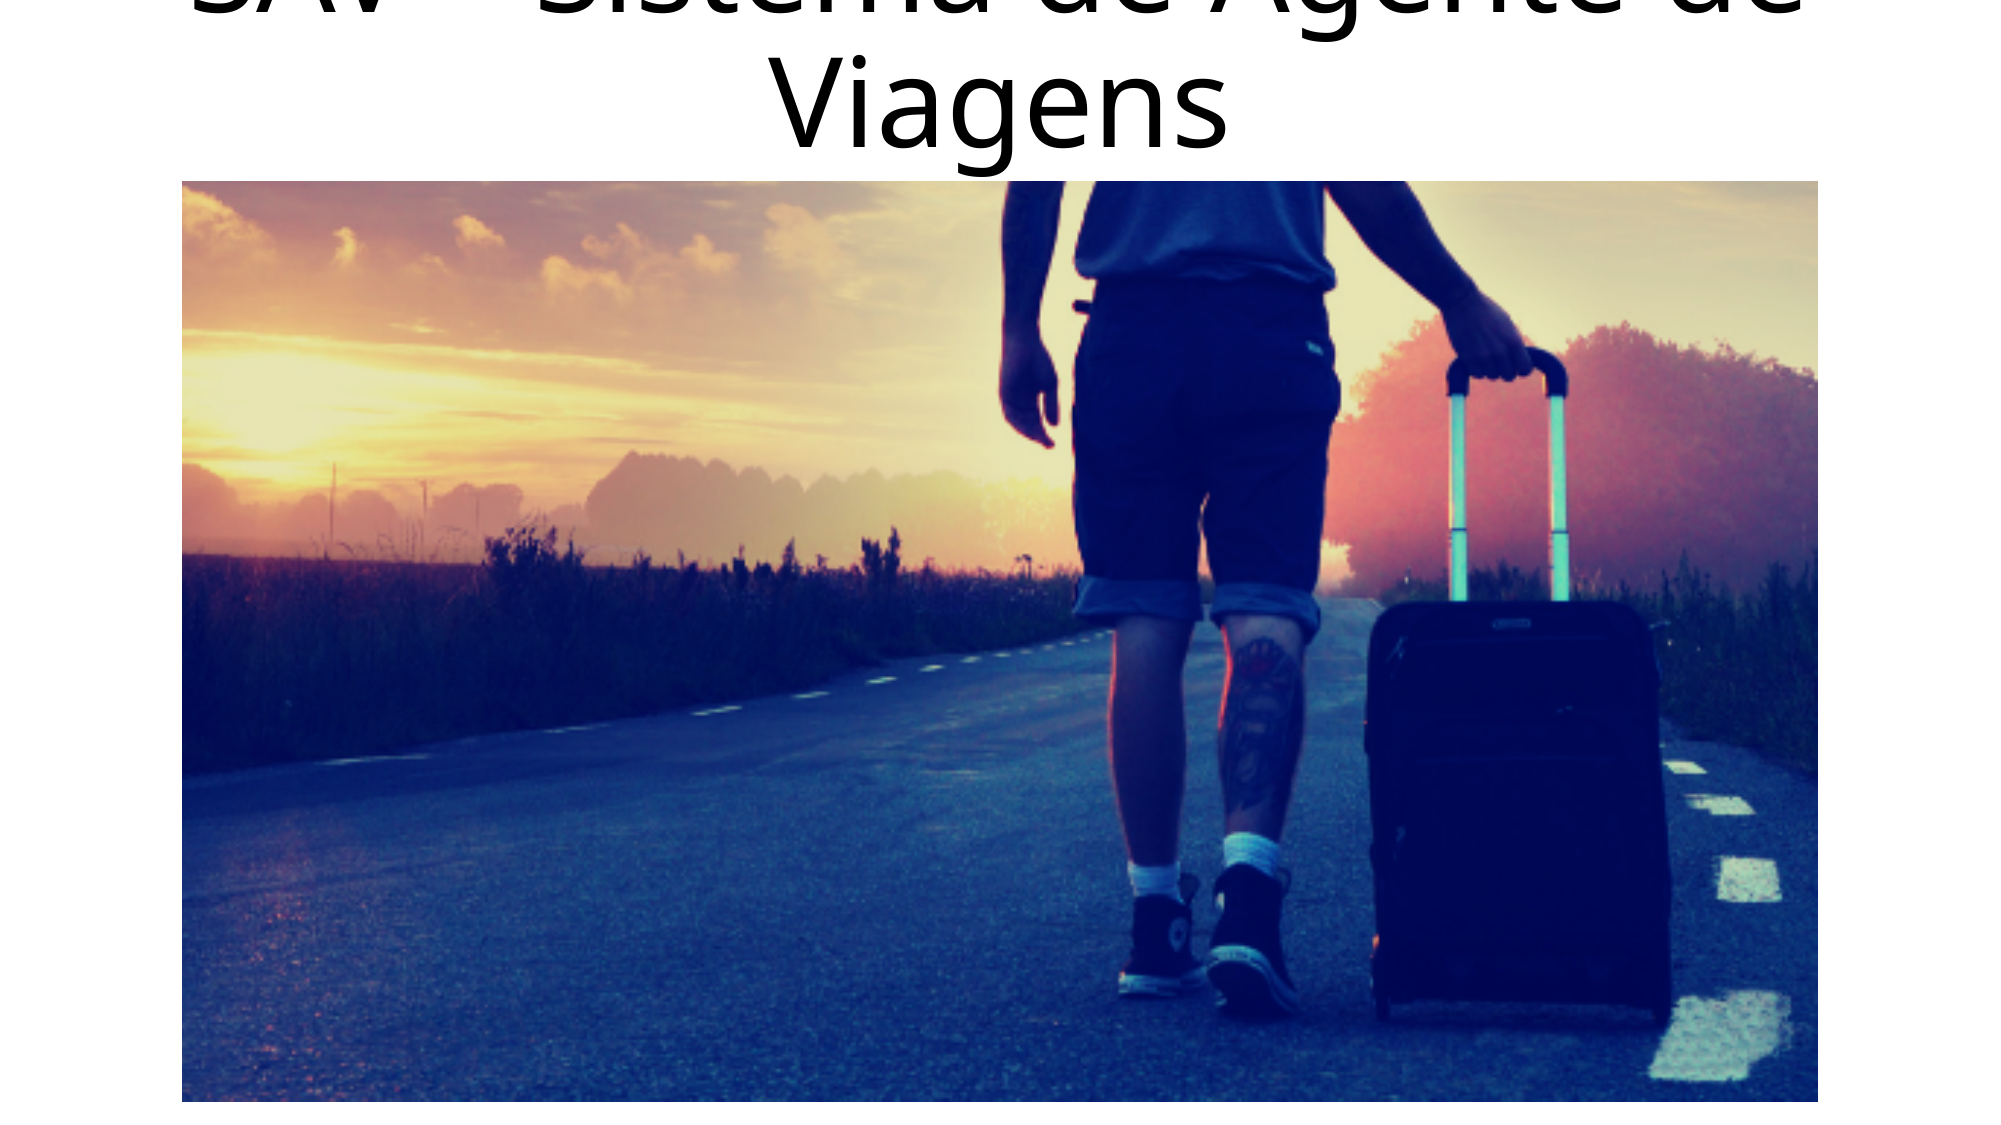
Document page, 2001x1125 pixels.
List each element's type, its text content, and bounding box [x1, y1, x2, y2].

picture [182, 181, 1818, 1102]
title SAV – Sistema de Agente de Viagens [0, 19, 2000, 182]
